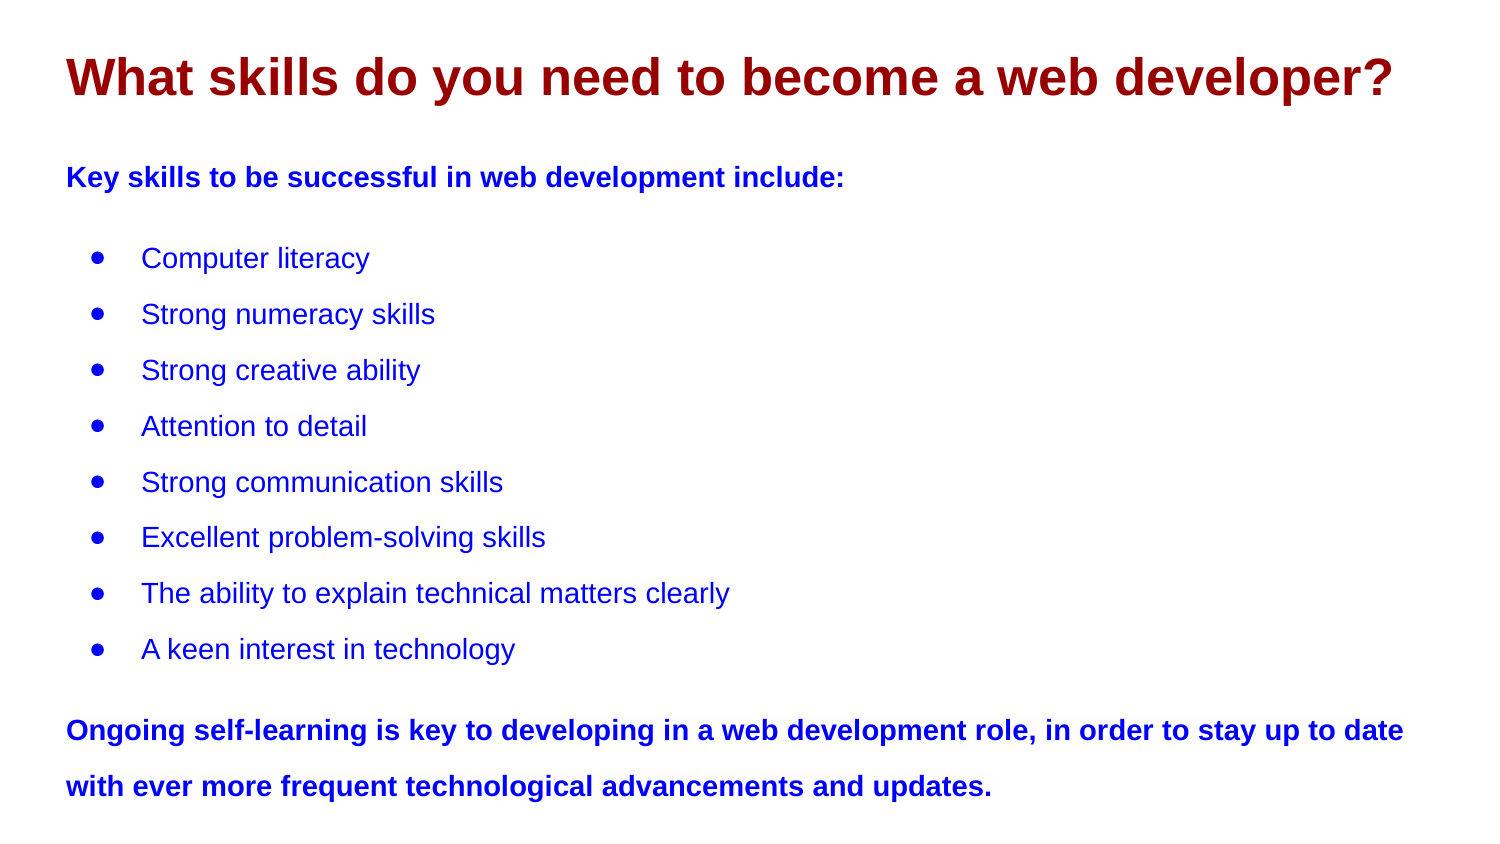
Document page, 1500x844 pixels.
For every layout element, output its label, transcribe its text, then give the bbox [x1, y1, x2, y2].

title What skills do you need to become a web developer? [51, 28, 1449, 122]
list Key skills to be successful in web development include: Computer literacy Strong numeracy skills Strong creative ability Attention to detail Strong communication skills Excellent problem-solving skills The ability to explain technical matters clearly A keen interest in technology Ongoing self-learning is key to developing in a web development role, in order to stay up to date with ever more frequent technological advancements and updates. [51, 122, 1449, 819]
